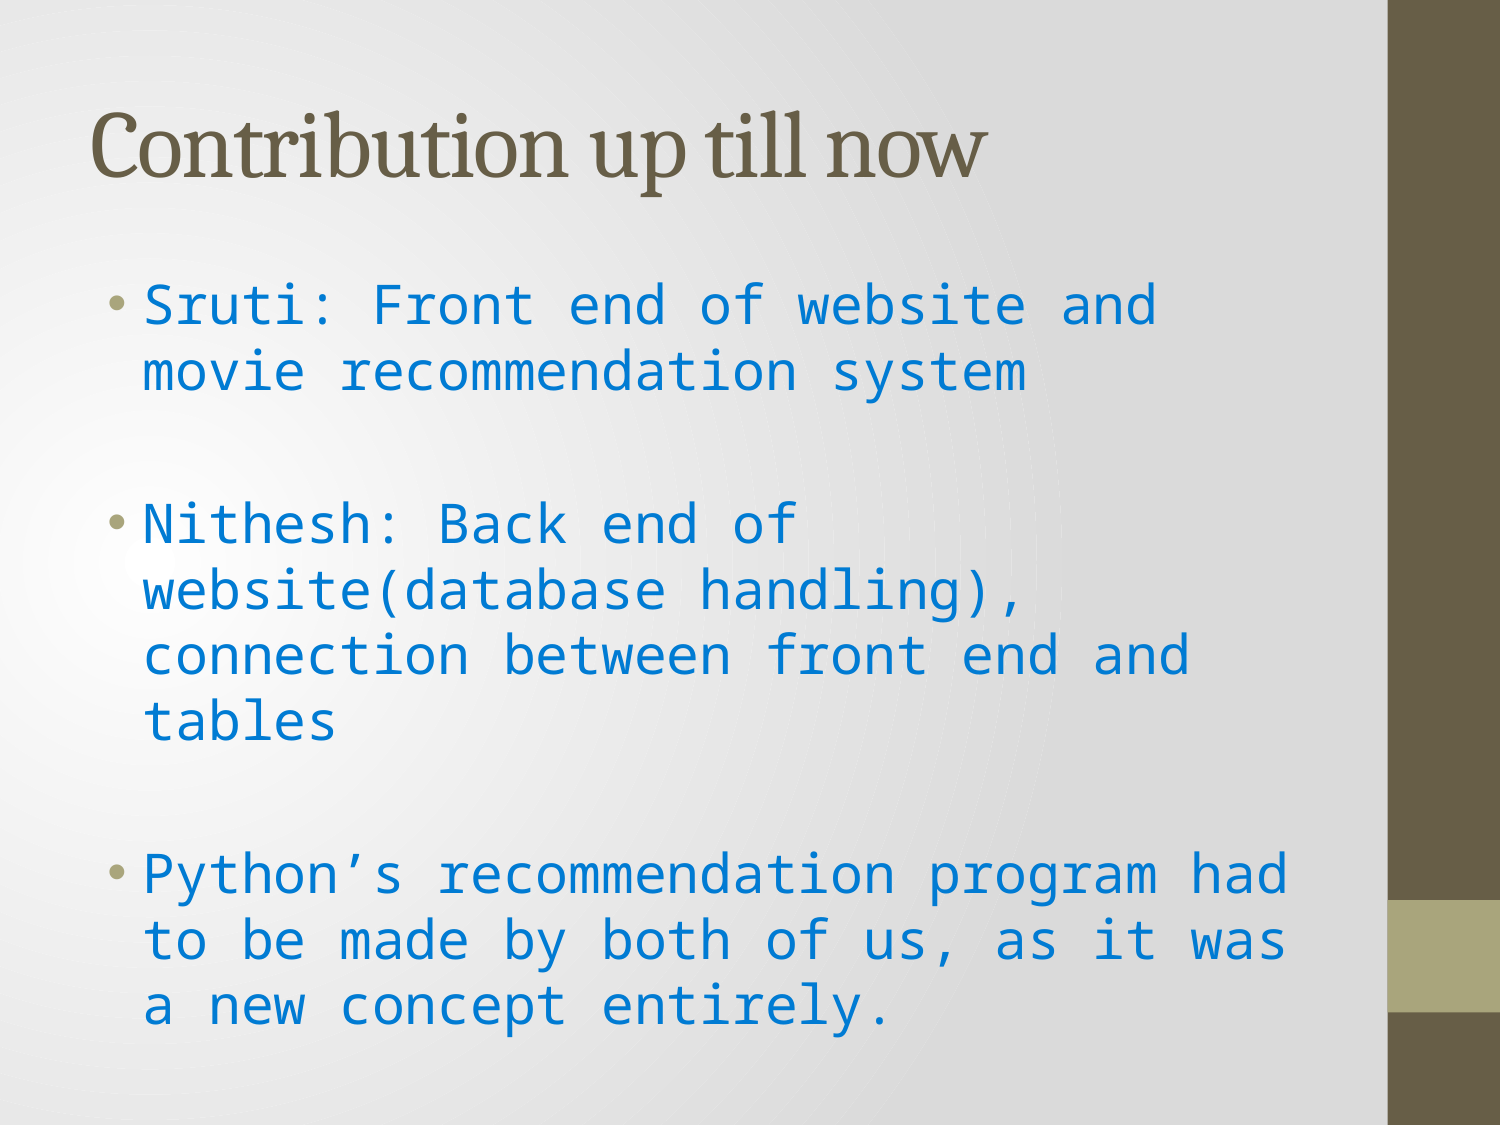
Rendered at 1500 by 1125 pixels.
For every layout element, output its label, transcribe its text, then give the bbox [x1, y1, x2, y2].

title Contribution up till now [75, 45, 1325, 233]
list Sruti: Front end of website and movie recommendation system Nithesh: Back end of website(database handling), connection between front end and tables Python’s recommendation program had to be made by both of us, as it was a new concept entirely. [75, 262, 1325, 1050]
